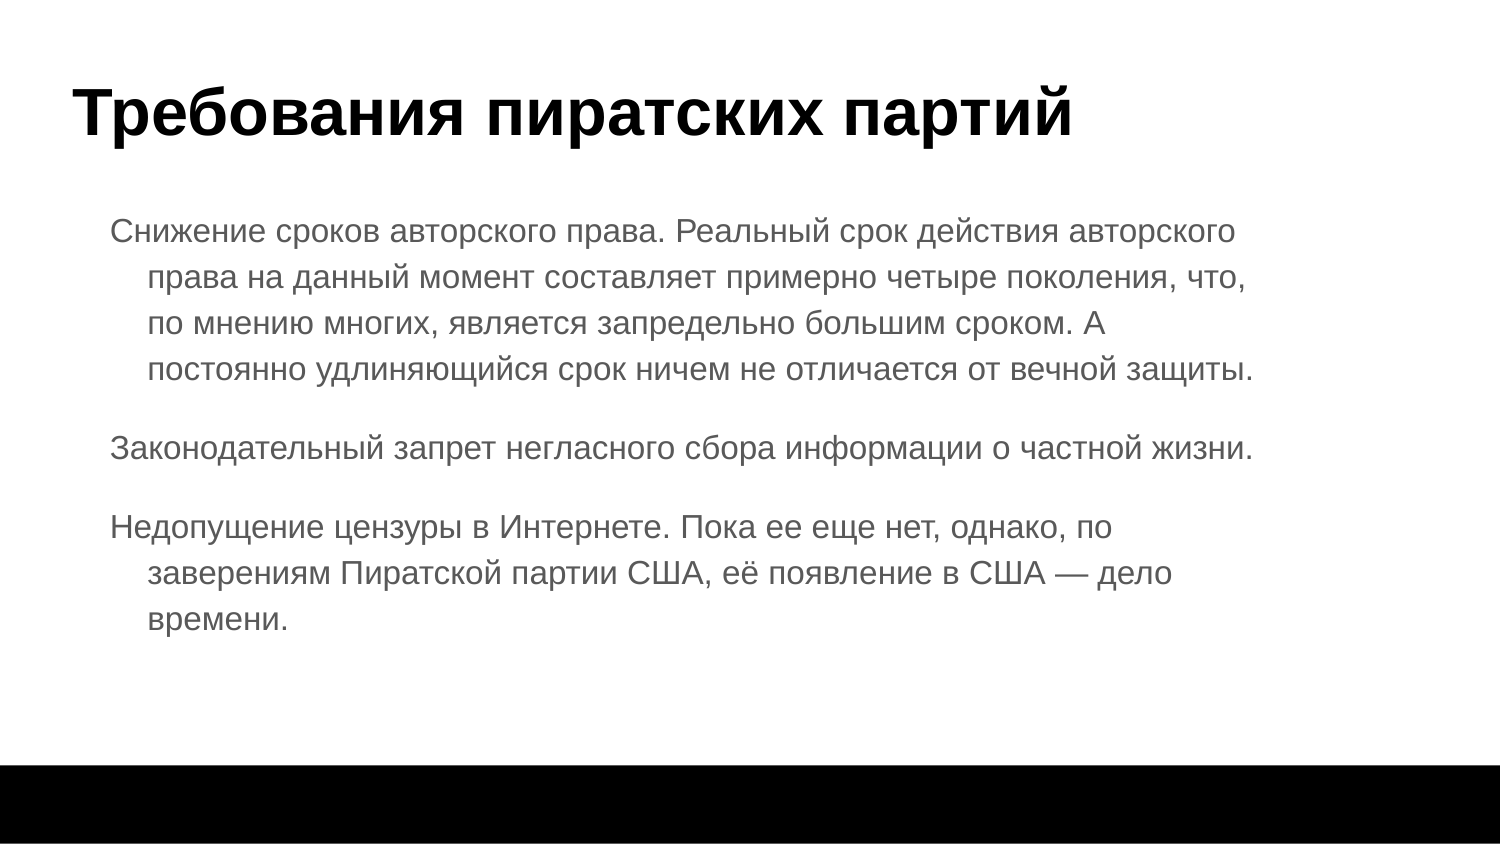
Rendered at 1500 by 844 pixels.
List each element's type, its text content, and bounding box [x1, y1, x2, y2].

title Требования пиратских партий [57, 54, 1273, 164]
list Снижение сроков авторского права. Реальный срок действия авторского права на данный момент составляет примерно четыре поколения, что, по мнению многих, является запредельно большим сроком. А постоянно удлиняющийся срок ничем не отличается от вечной защиты. Законодательный запрет негласного сбора информации о частной жизни. Недопущение цензуры в Интернете. Пока ее еще нет, однако, по заверениям Пиратской партии США, её появление в США — дело времени. [57, 188, 1273, 709]
